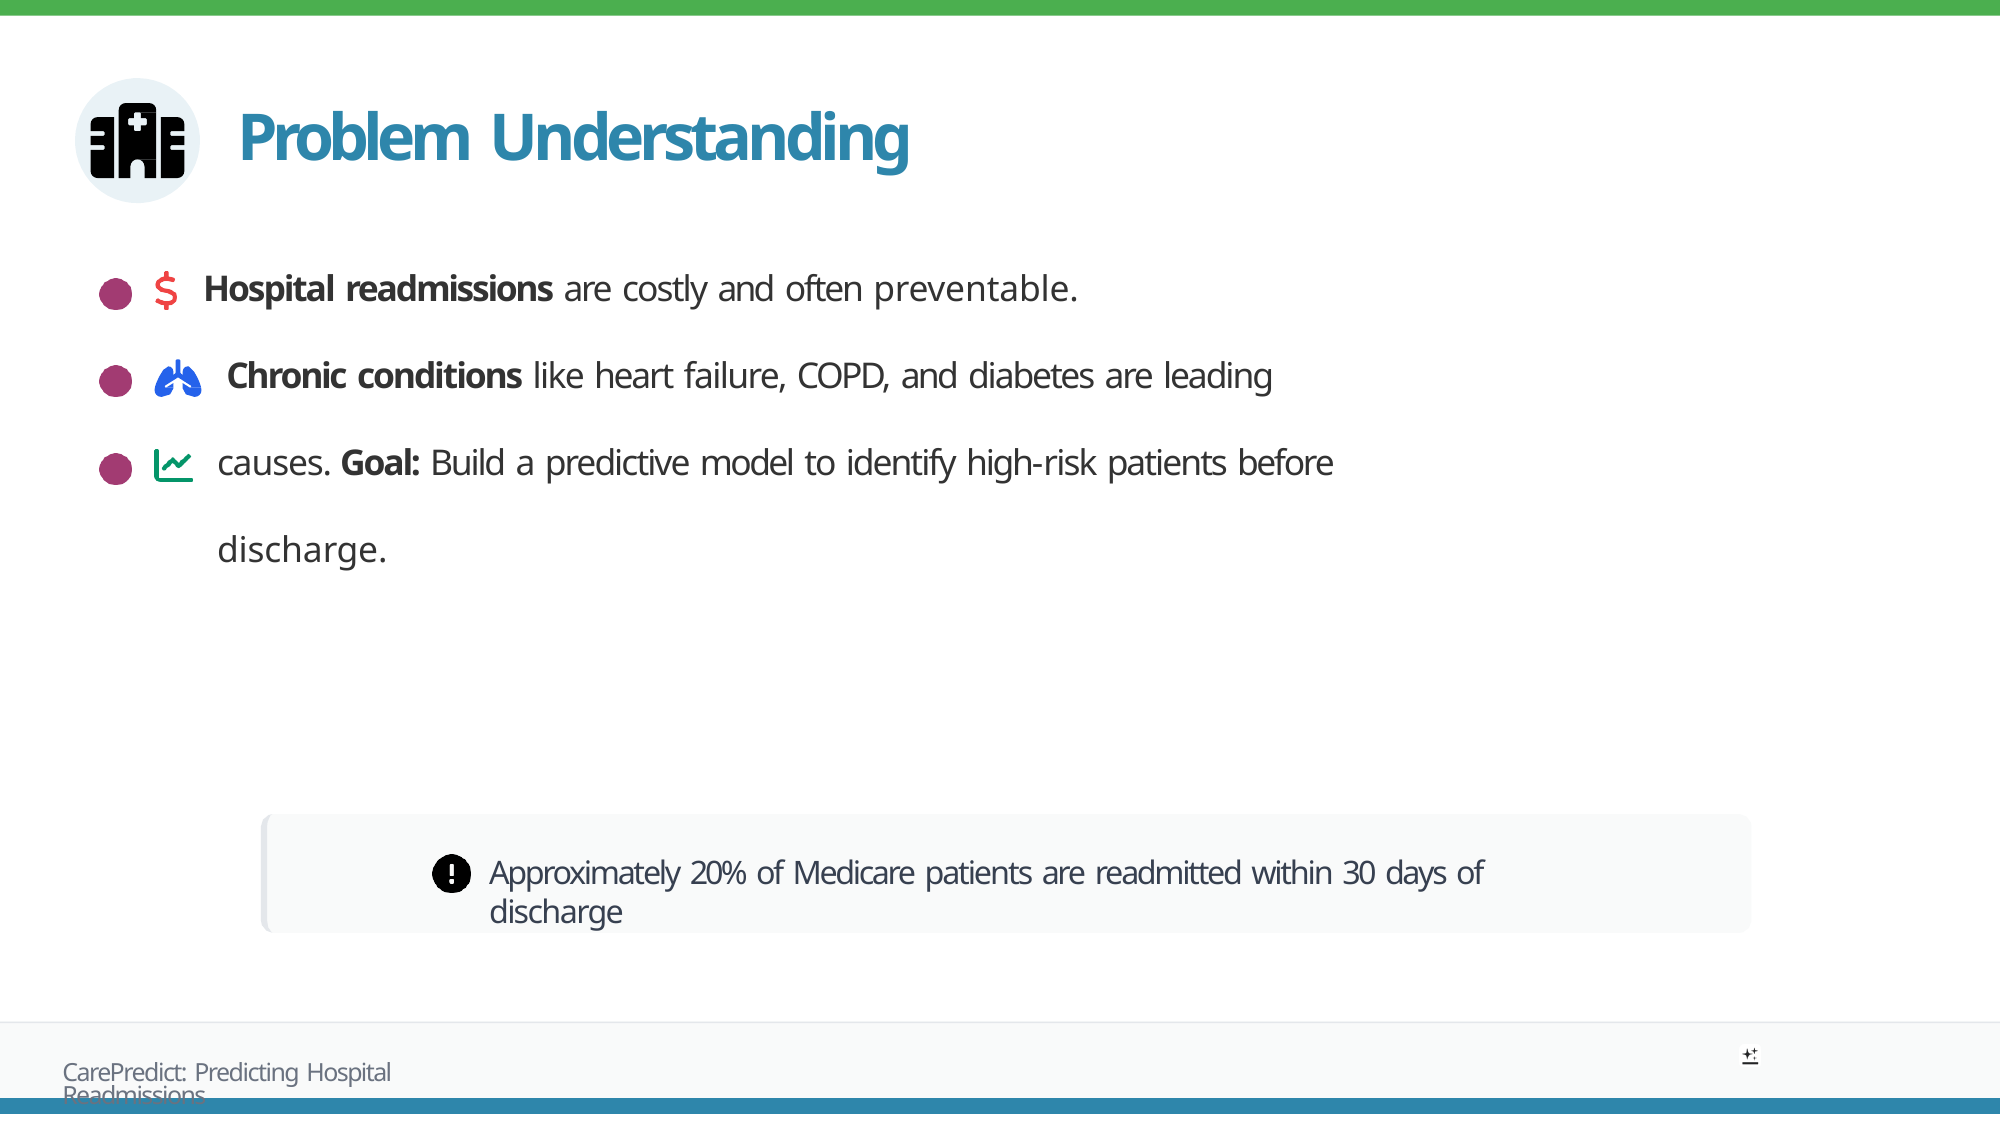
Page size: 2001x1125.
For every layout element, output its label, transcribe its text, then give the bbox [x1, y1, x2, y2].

title Problem Understanding [227, 93, 1773, 284]
text_box Hospital readmissions are costly and often preventable. Chronic conditions like heart failure, COPD, and diabetes are leading causes. Goal: Build a predictive model to identify high-risk patients before discharge. [201, 263, 1348, 571]
picture [99, 365, 132, 398]
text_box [260, 813, 1752, 934]
text_box [118, 103, 157, 179]
picture [154, 448, 193, 483]
picture [155, 271, 178, 310]
picture [99, 452, 132, 485]
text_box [0, 1021, 2000, 1114]
text_box [90, 117, 115, 179]
picture [99, 277, 132, 310]
text_box [154, 359, 201, 397]
text_box [160, 117, 185, 179]
